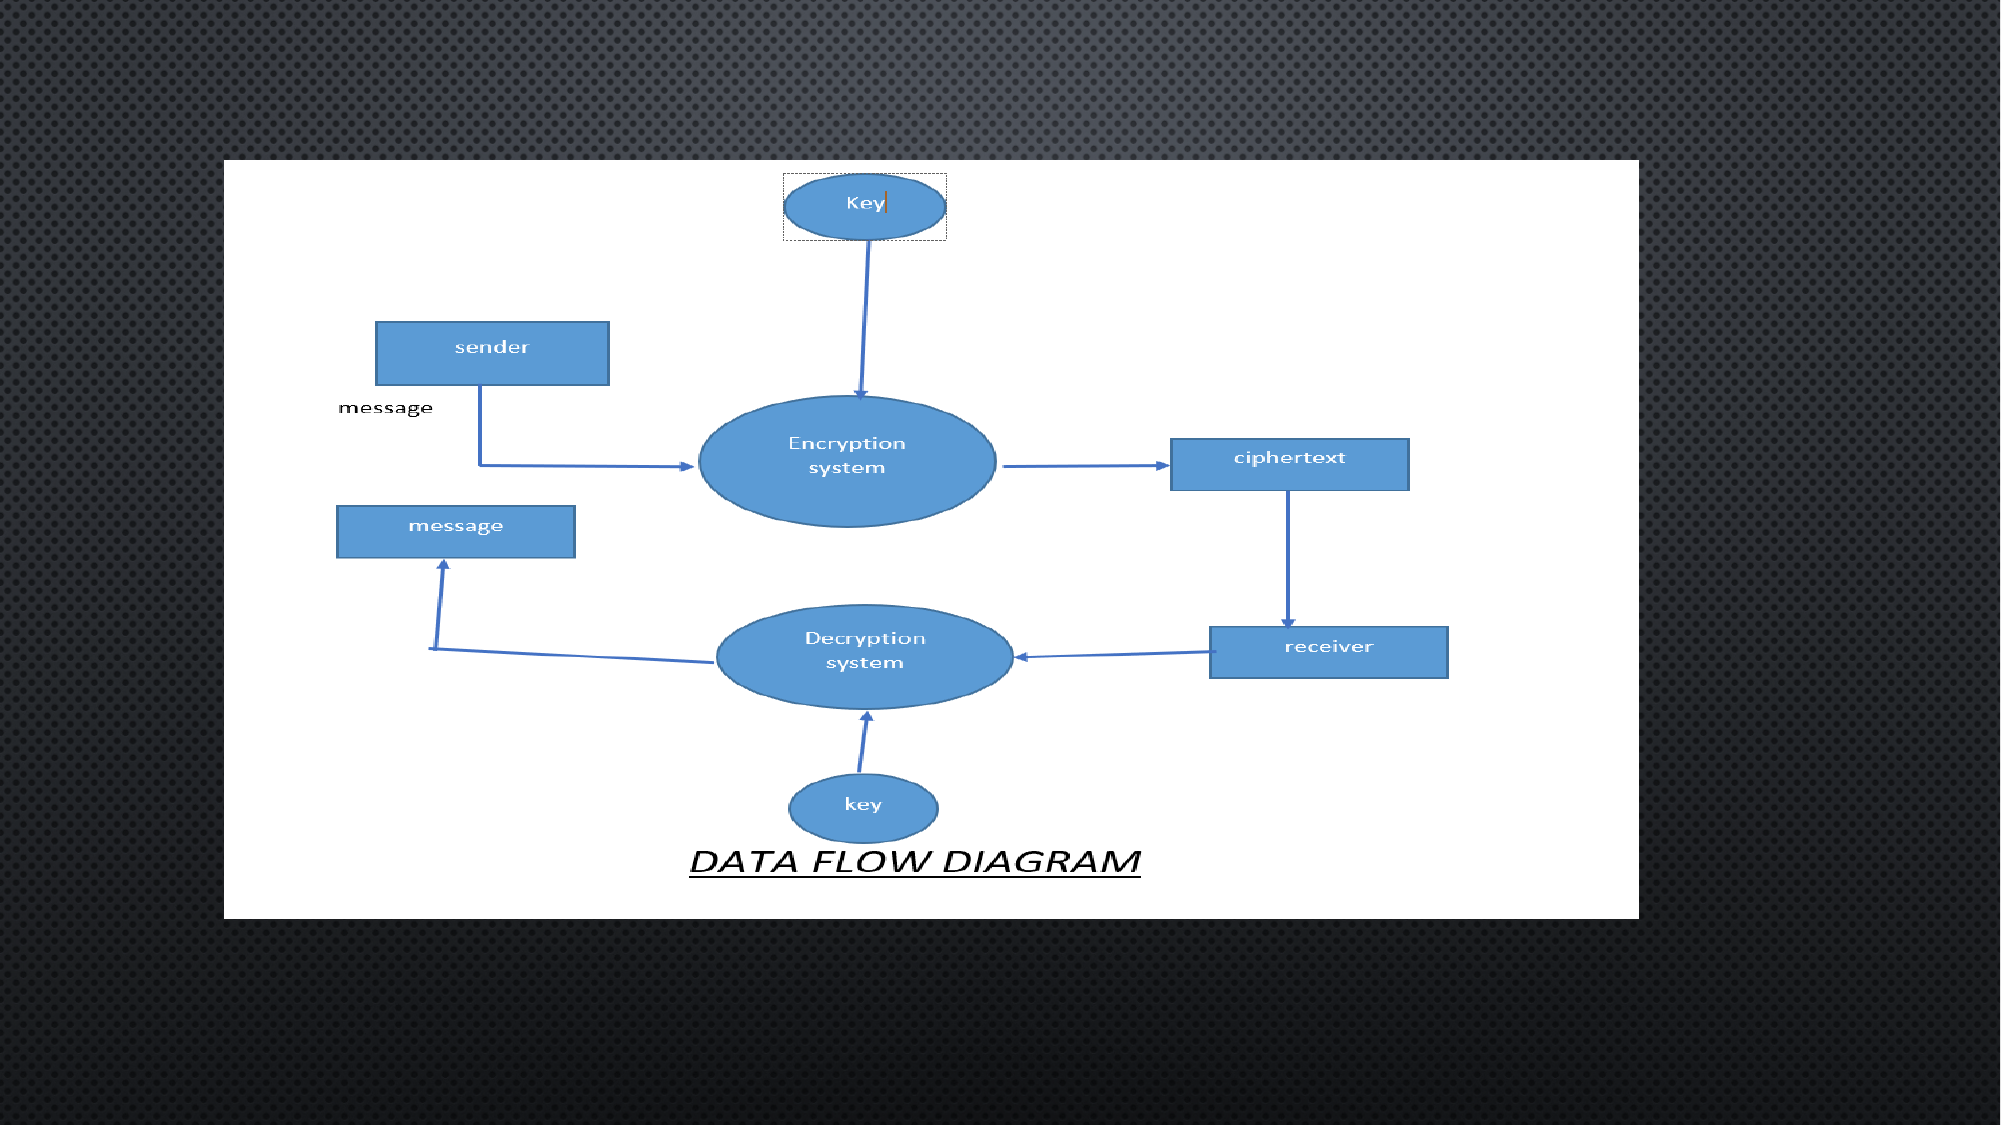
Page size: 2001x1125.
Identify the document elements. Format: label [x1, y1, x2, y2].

picture [223, 160, 1639, 919]
